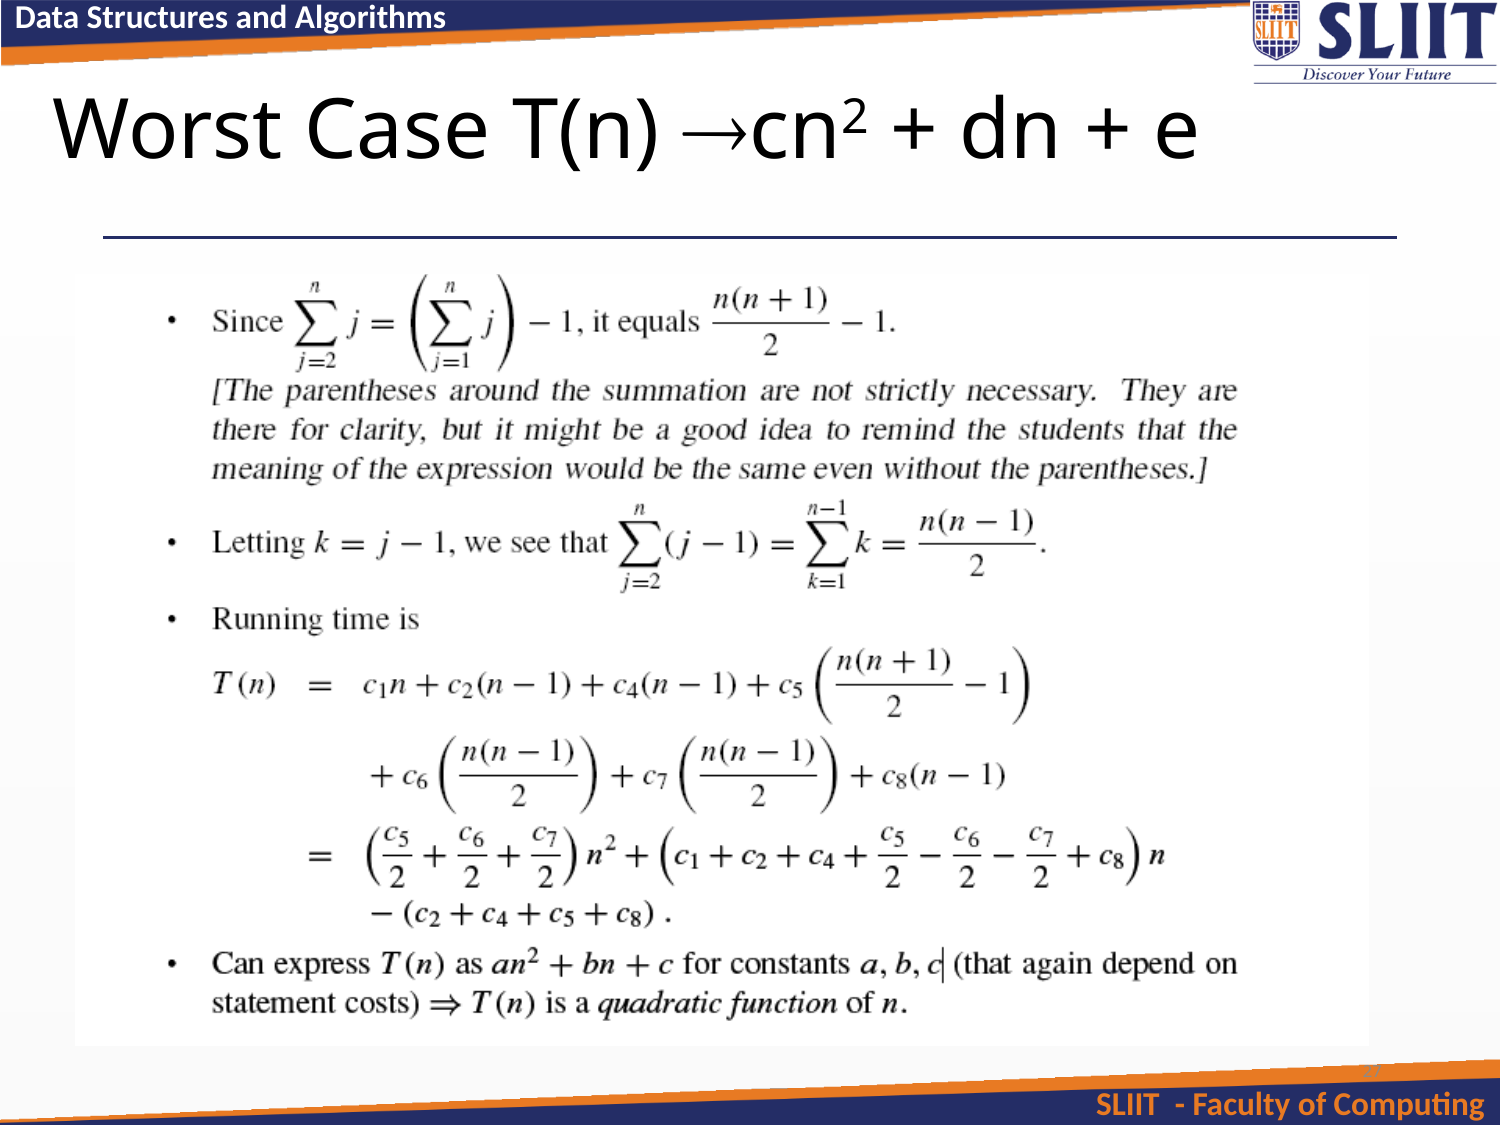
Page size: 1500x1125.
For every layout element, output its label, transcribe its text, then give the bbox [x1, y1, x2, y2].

title Worst Case T(n) cn2 + dn + e [37, 37, 1316, 225]
picture [1250, 0, 1500, 84]
picture [74, 274, 1369, 1046]
slide_number 27 [1059, 1042, 1397, 1103]
picture [1243, 1103, 1249, 1112]
picture [2, 2, 1249, 75]
picture [1356, 1103, 1364, 1112]
picture [1302, 1103, 1310, 1112]
picture [0, 1050, 1500, 1125]
